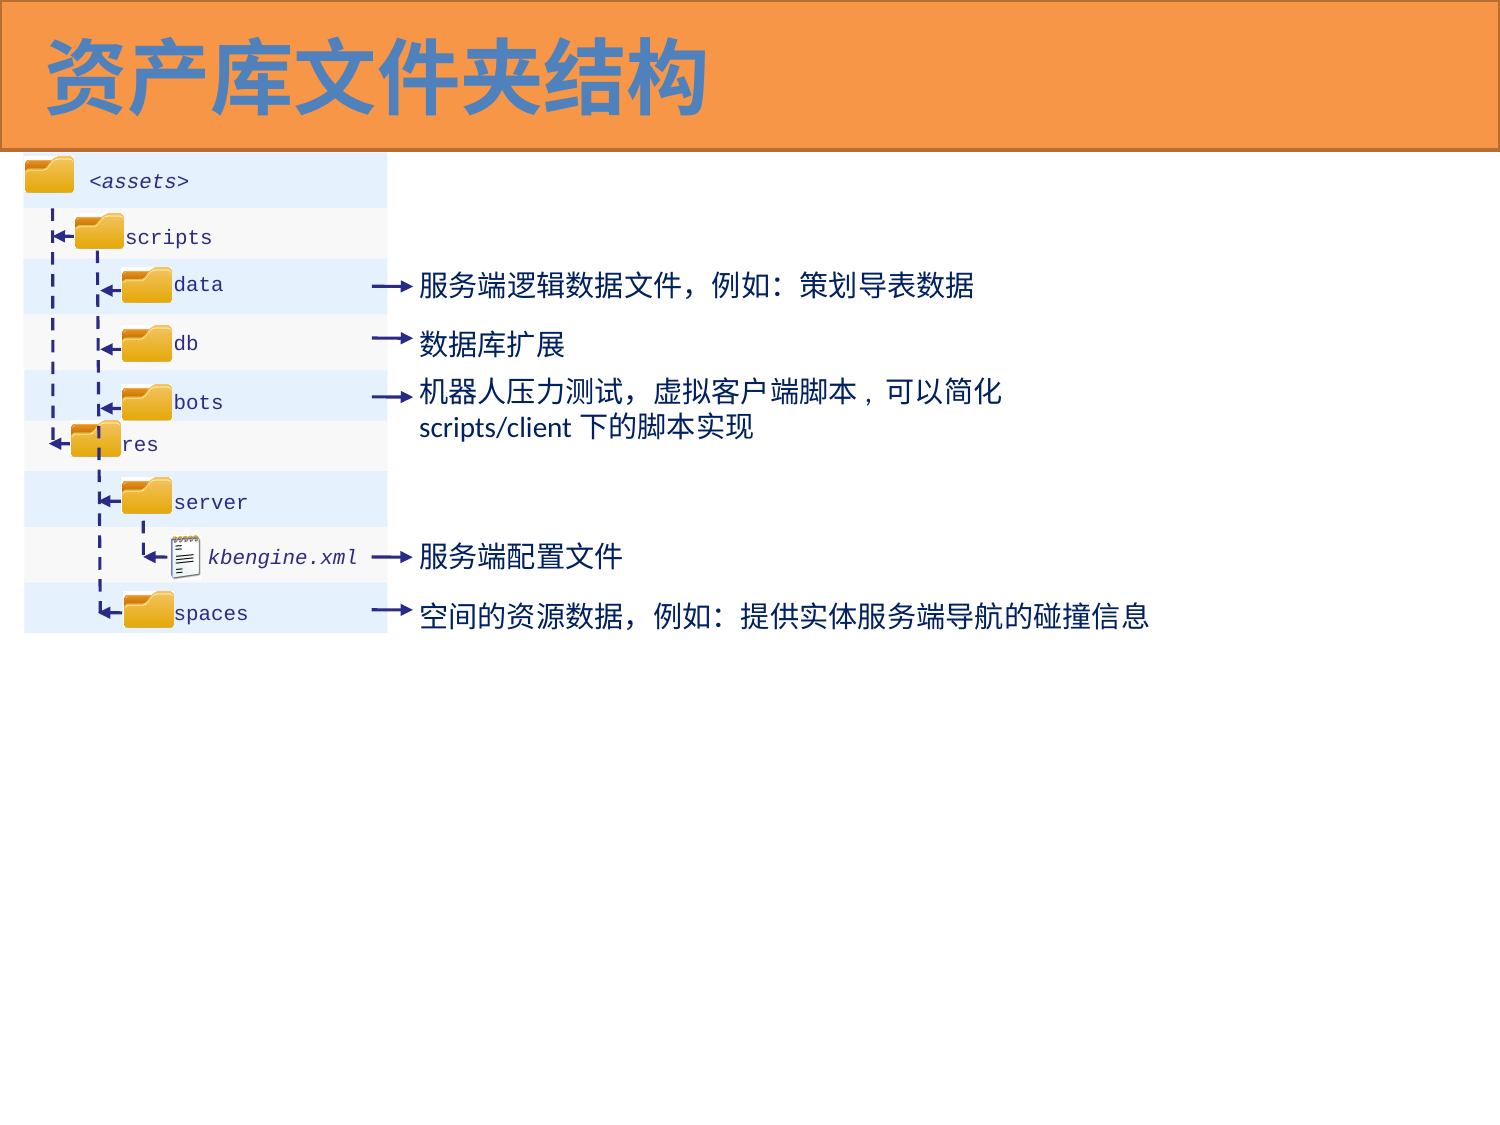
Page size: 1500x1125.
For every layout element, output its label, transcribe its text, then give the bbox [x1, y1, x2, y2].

text_box 服务端配置文件 [419, 538, 656, 574]
picture [74, 213, 125, 250]
picture [121, 266, 172, 304]
text_box [24, 471, 388, 527]
text_box [23, 315, 388, 371]
text_box [97, 495, 116, 508]
text_box [371, 550, 413, 564]
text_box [170, 535, 201, 580]
picture [121, 325, 172, 362]
text_box [371, 390, 414, 404]
text_box [97, 606, 116, 619]
text_box 空间的资源数据，例如：提供实体服务端导航的碰撞信息 [419, 597, 1388, 634]
text_box scripts [129, 223, 258, 249]
text_box [100, 343, 116, 356]
text_box [23, 208, 388, 258]
text_box [371, 332, 414, 345]
text_box [23, 258, 388, 315]
text_box [23, 152, 388, 208]
text_box server [176, 488, 306, 514]
text_box 服务端逻辑数据文件，例如：策划导表数据 [419, 267, 1010, 303]
text_box <assets> [89, 167, 363, 193]
picture [24, 156, 74, 193]
text_box [48, 437, 65, 450]
text_box [371, 280, 414, 293]
text_box db [175, 329, 306, 355]
title 资产库文件夹结构 [29, 21, 1483, 129]
text_box spaces [178, 599, 306, 625]
text_box [24, 583, 388, 634]
picture [121, 477, 172, 514]
text_box bots [175, 388, 306, 414]
text_box [100, 284, 116, 297]
picture [70, 384, 172, 457]
text_box [143, 550, 162, 564]
text_box data [175, 270, 306, 296]
text_box [24, 371, 388, 420]
text_box 机器人压力测试，虚拟客户端脚本, 可以简化scripts/client下的脚本实现 [419, 373, 1010, 444]
text_box res [125, 430, 254, 456]
text_box [24, 420, 388, 471]
text_box 数据库扩展 [419, 326, 656, 362]
text_box [100, 402, 116, 415]
text_box [371, 603, 413, 617]
text_box [53, 230, 69, 243]
picture [123, 591, 174, 628]
text_box [24, 527, 388, 583]
text_box [0, 0, 1500, 152]
text_box kbengine.xml [207, 544, 407, 570]
